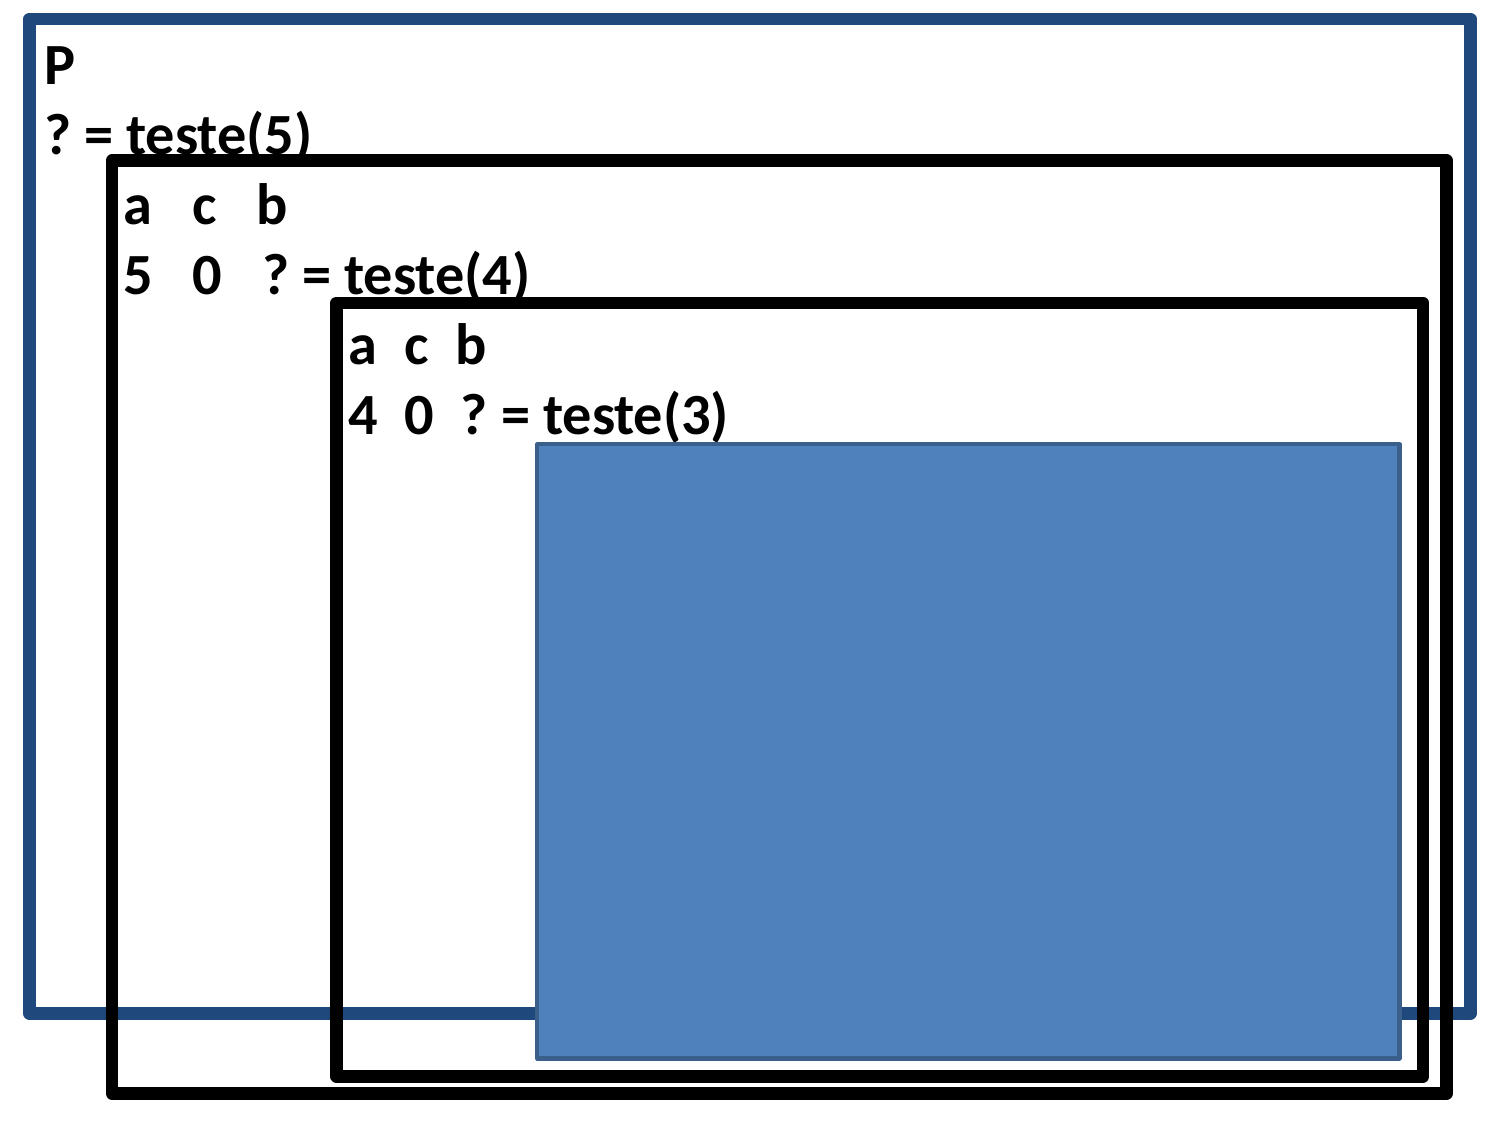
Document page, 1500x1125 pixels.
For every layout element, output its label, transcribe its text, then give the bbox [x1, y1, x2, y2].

text_box [110, 158, 1449, 1096]
text_box [334, 301, 1425, 1079]
text_box [535, 442, 1402, 1061]
text_box P ? = teste(5) a c b 5 0 ? = teste(4) a c b 4 0 ? = teste(3) a c b 3 0 ? = teste(2) a c b 2 0 ? = teste(1) a c b 1 0 ? = teste(0) a c b 0 0 ? [29, 19, 1471, 1014]
